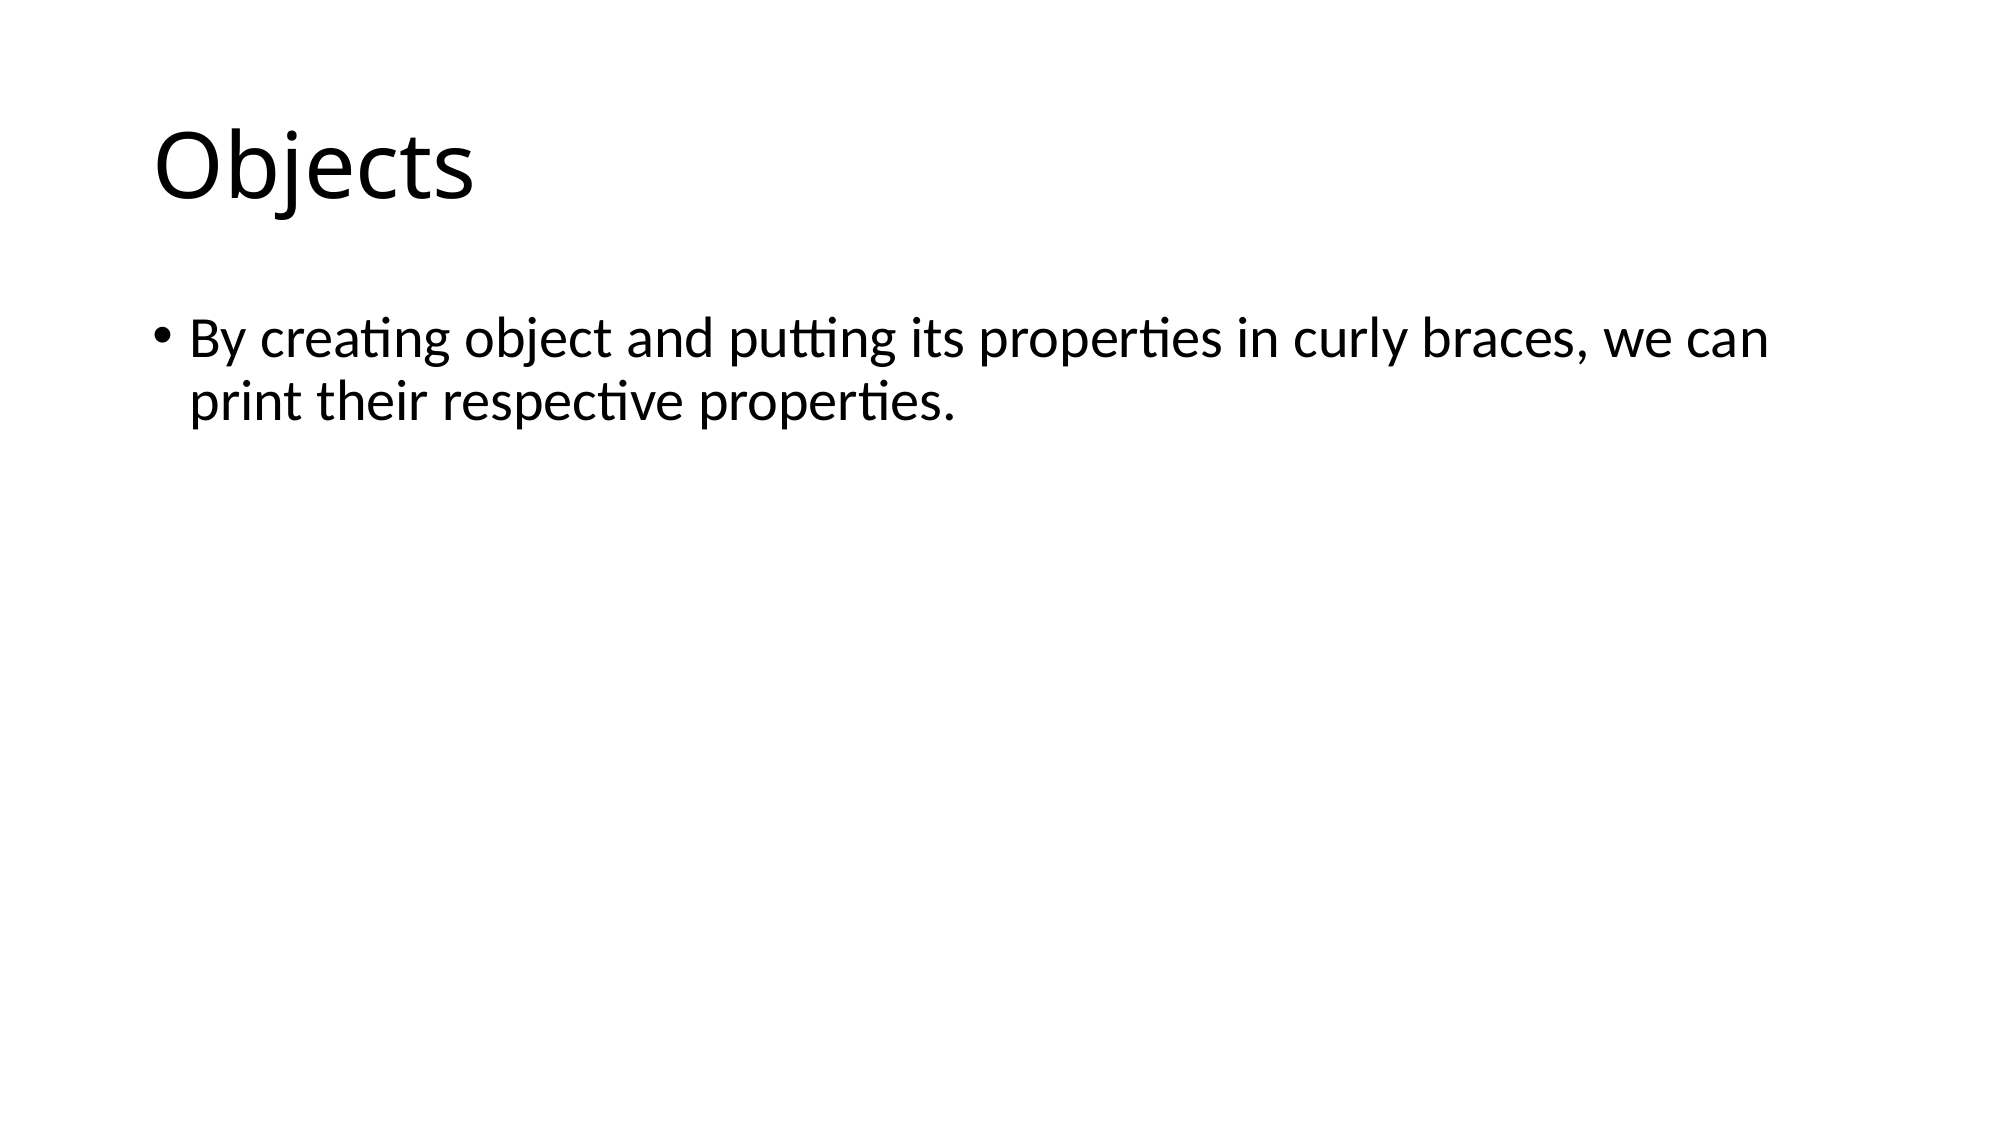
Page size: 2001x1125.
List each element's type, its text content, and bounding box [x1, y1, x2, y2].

title Objects [137, 59, 1863, 278]
list By creating object and putting its properties in curly braces, we can print their respective properties. [137, 299, 1863, 1014]
